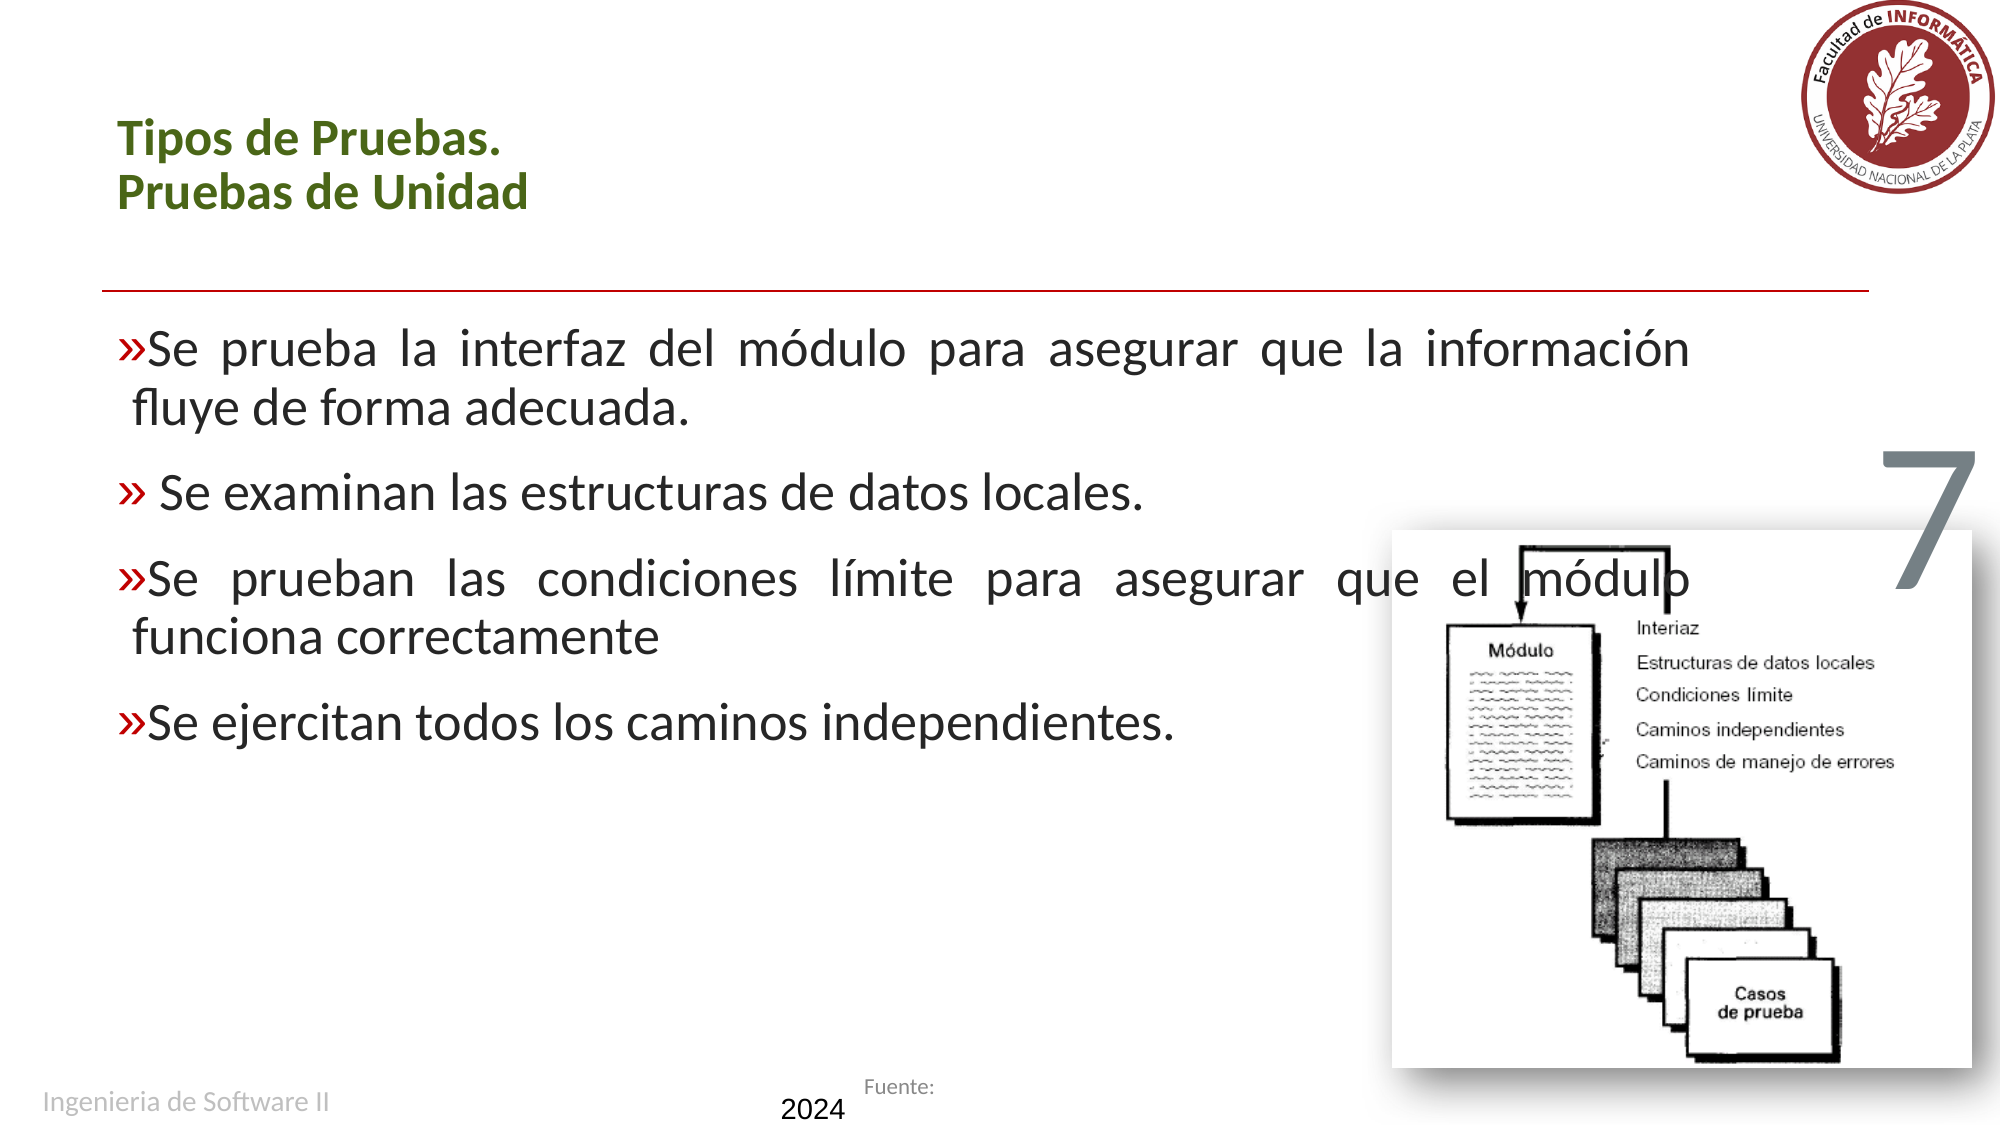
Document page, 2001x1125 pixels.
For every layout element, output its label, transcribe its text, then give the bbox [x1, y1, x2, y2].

title Tipos de Pruebas. Pruebas de Unidad [102, 105, 1747, 291]
slide_number 7 [1709, 467, 1998, 640]
picture [1392, 530, 1972, 1069]
list Se prueba la interfaz del módulo para asegurar que la información fluye de forma adecuada. Se examinan las estructuras de datos locales. Se prueban las condiciones límite para asegurar que el módulo funciona correctamente Se ejercitan todos los caminos independientes. [102, 312, 1709, 1047]
footer Ingenieria de Software II [27, 1075, 382, 1111]
picture [1801, 0, 2000, 195]
